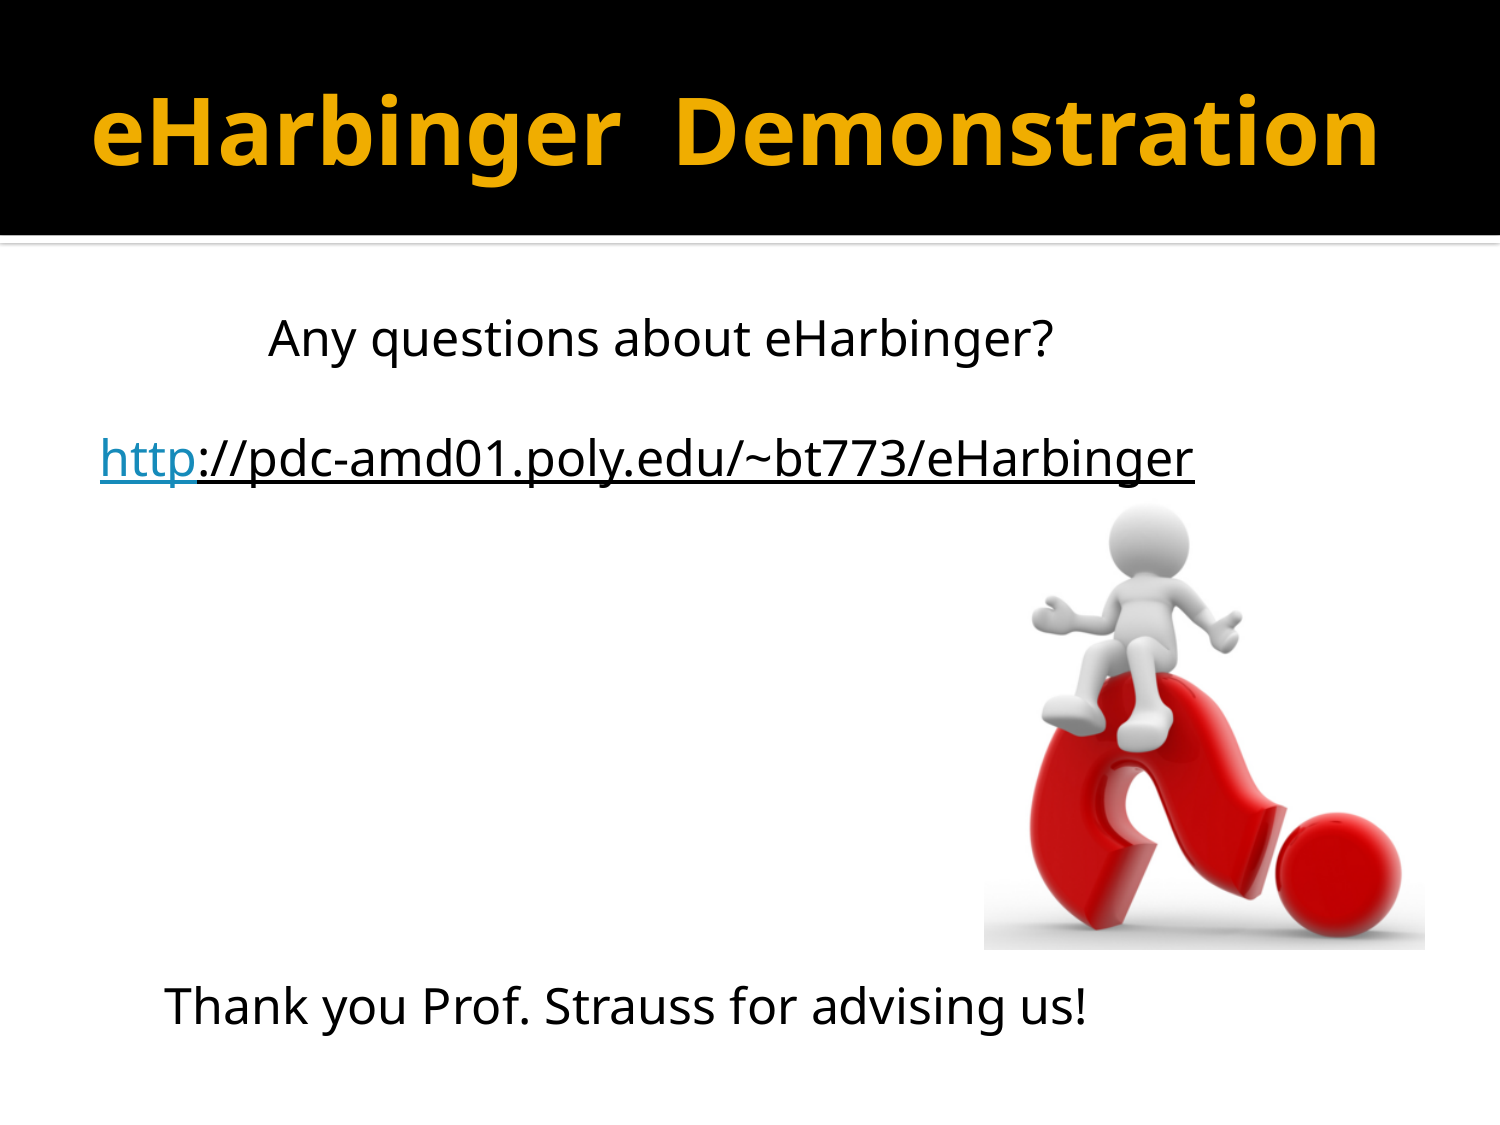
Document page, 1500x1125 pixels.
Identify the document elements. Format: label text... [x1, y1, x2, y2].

picture [984, 496, 1425, 950]
title eHarbinger Demonstration [75, 25, 1425, 231]
list Any questions about eHarbinger? http://pdc-amd01.poly.edu/~bt773/eHarbinger Thank you Prof. Strauss for advising us! [75, 291, 1363, 1050]
